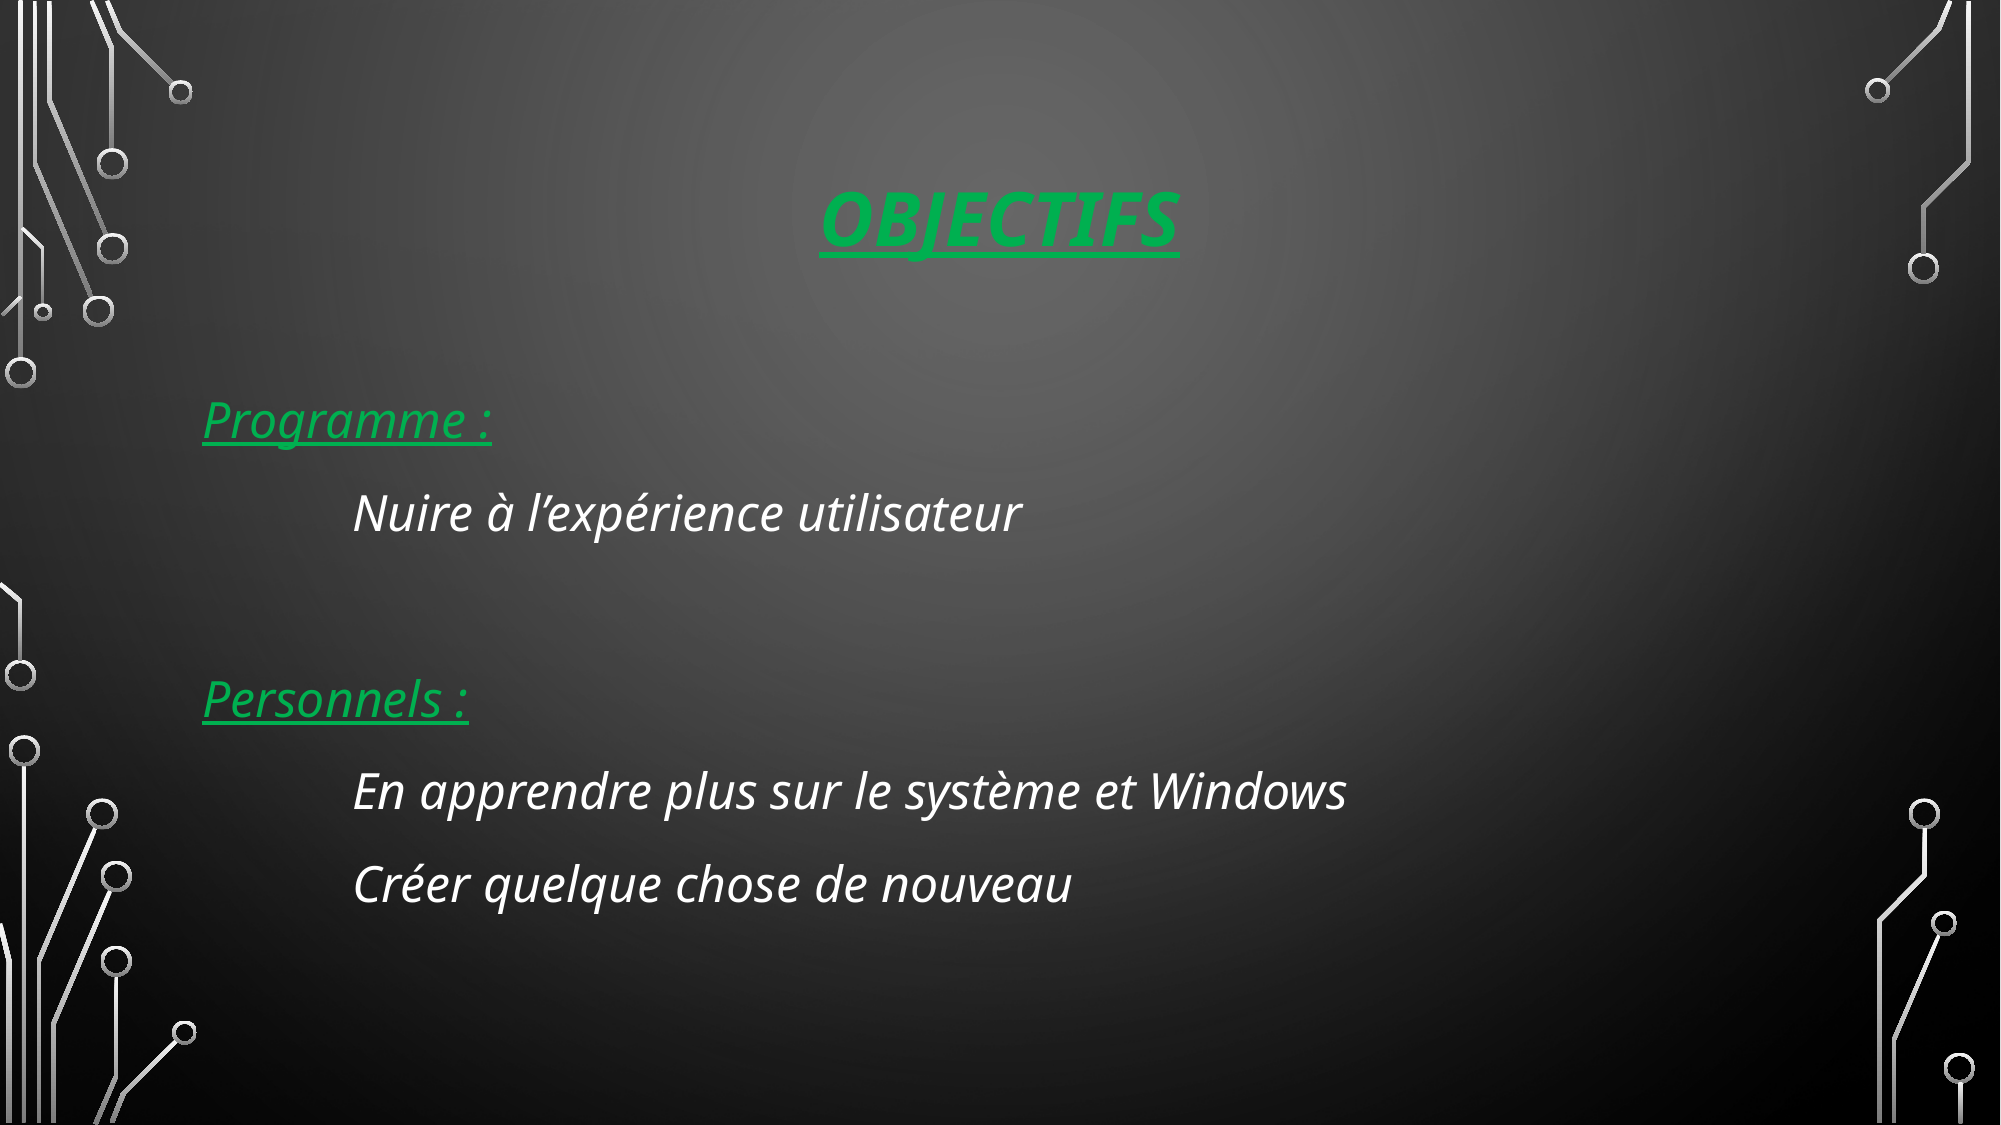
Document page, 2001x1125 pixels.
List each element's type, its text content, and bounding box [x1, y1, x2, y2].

title Objectifs [187, 101, 1813, 344]
list Programme : Nuire à l’expérience utilisateur Personnels : En apprendre plus sur le système et Windows Créer quelque chose de nouveau [187, 369, 1813, 950]
